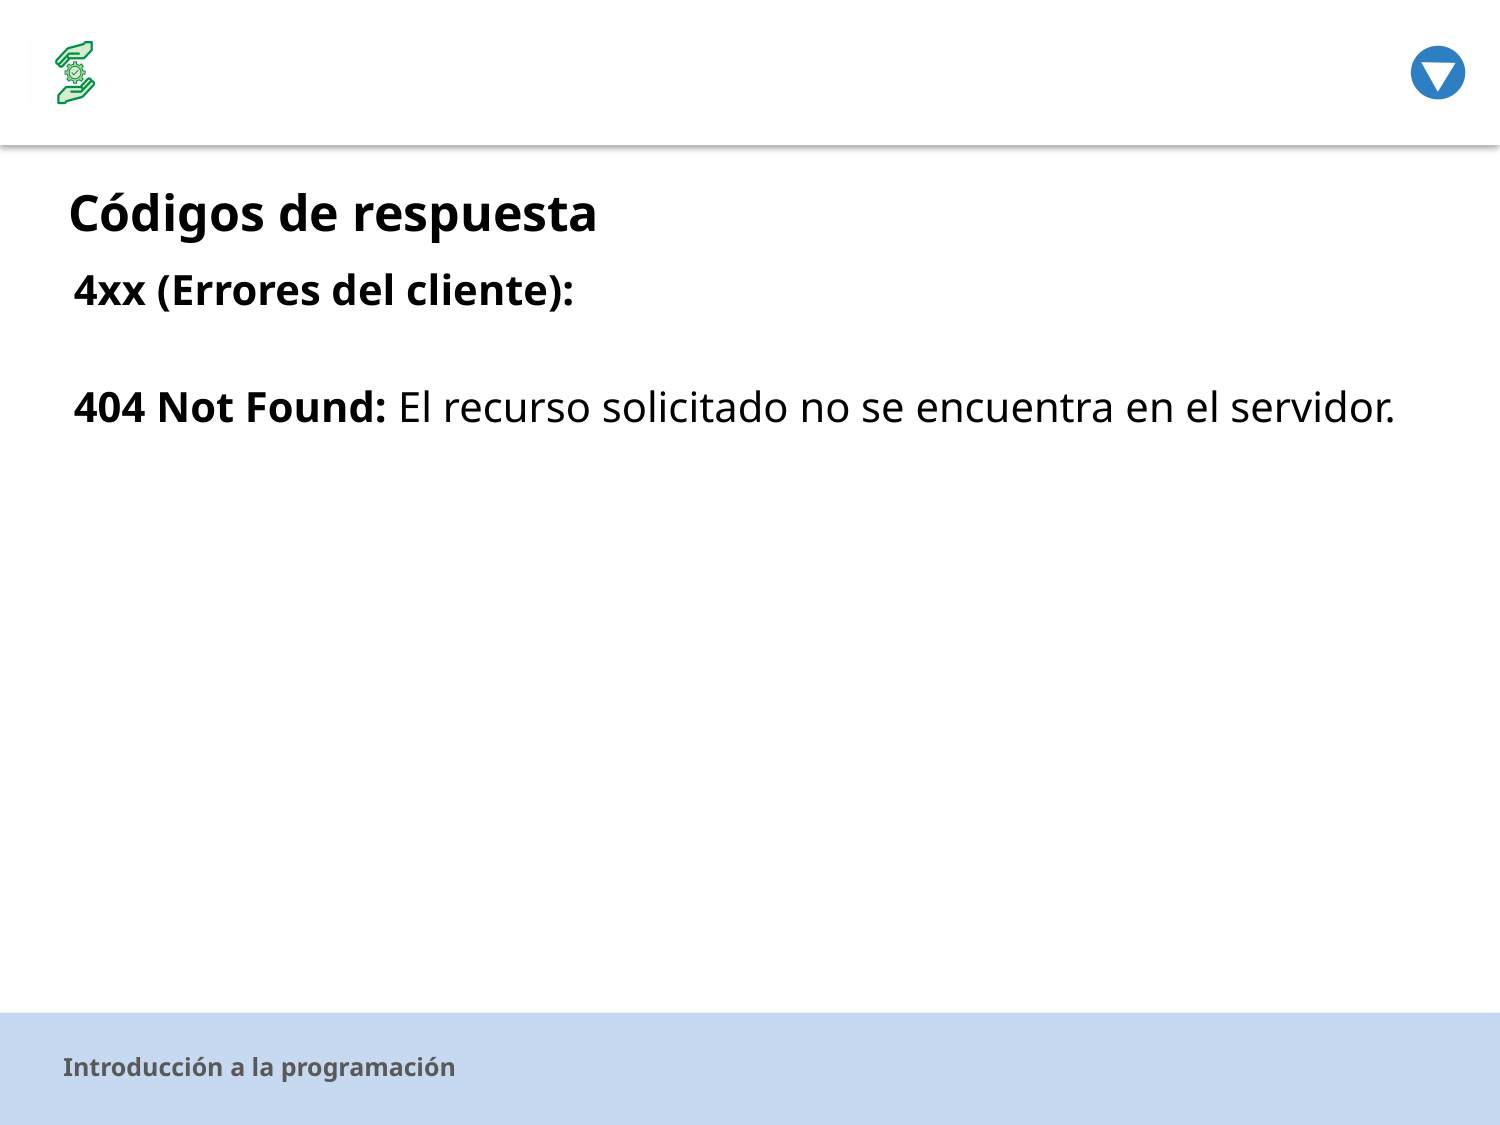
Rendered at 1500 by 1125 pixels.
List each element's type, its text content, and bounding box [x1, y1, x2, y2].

picture [1404, 42, 1471, 102]
title Códigos de respuesta [53, 168, 1430, 254]
picture [28, 38, 122, 106]
footer Introducción a la programación [0, 1012, 1500, 1125]
list 4xx (Errores del cliente): 404 Not Found: El recurso solicitado no se encuentra en el servidor. [58, 256, 1433, 977]
